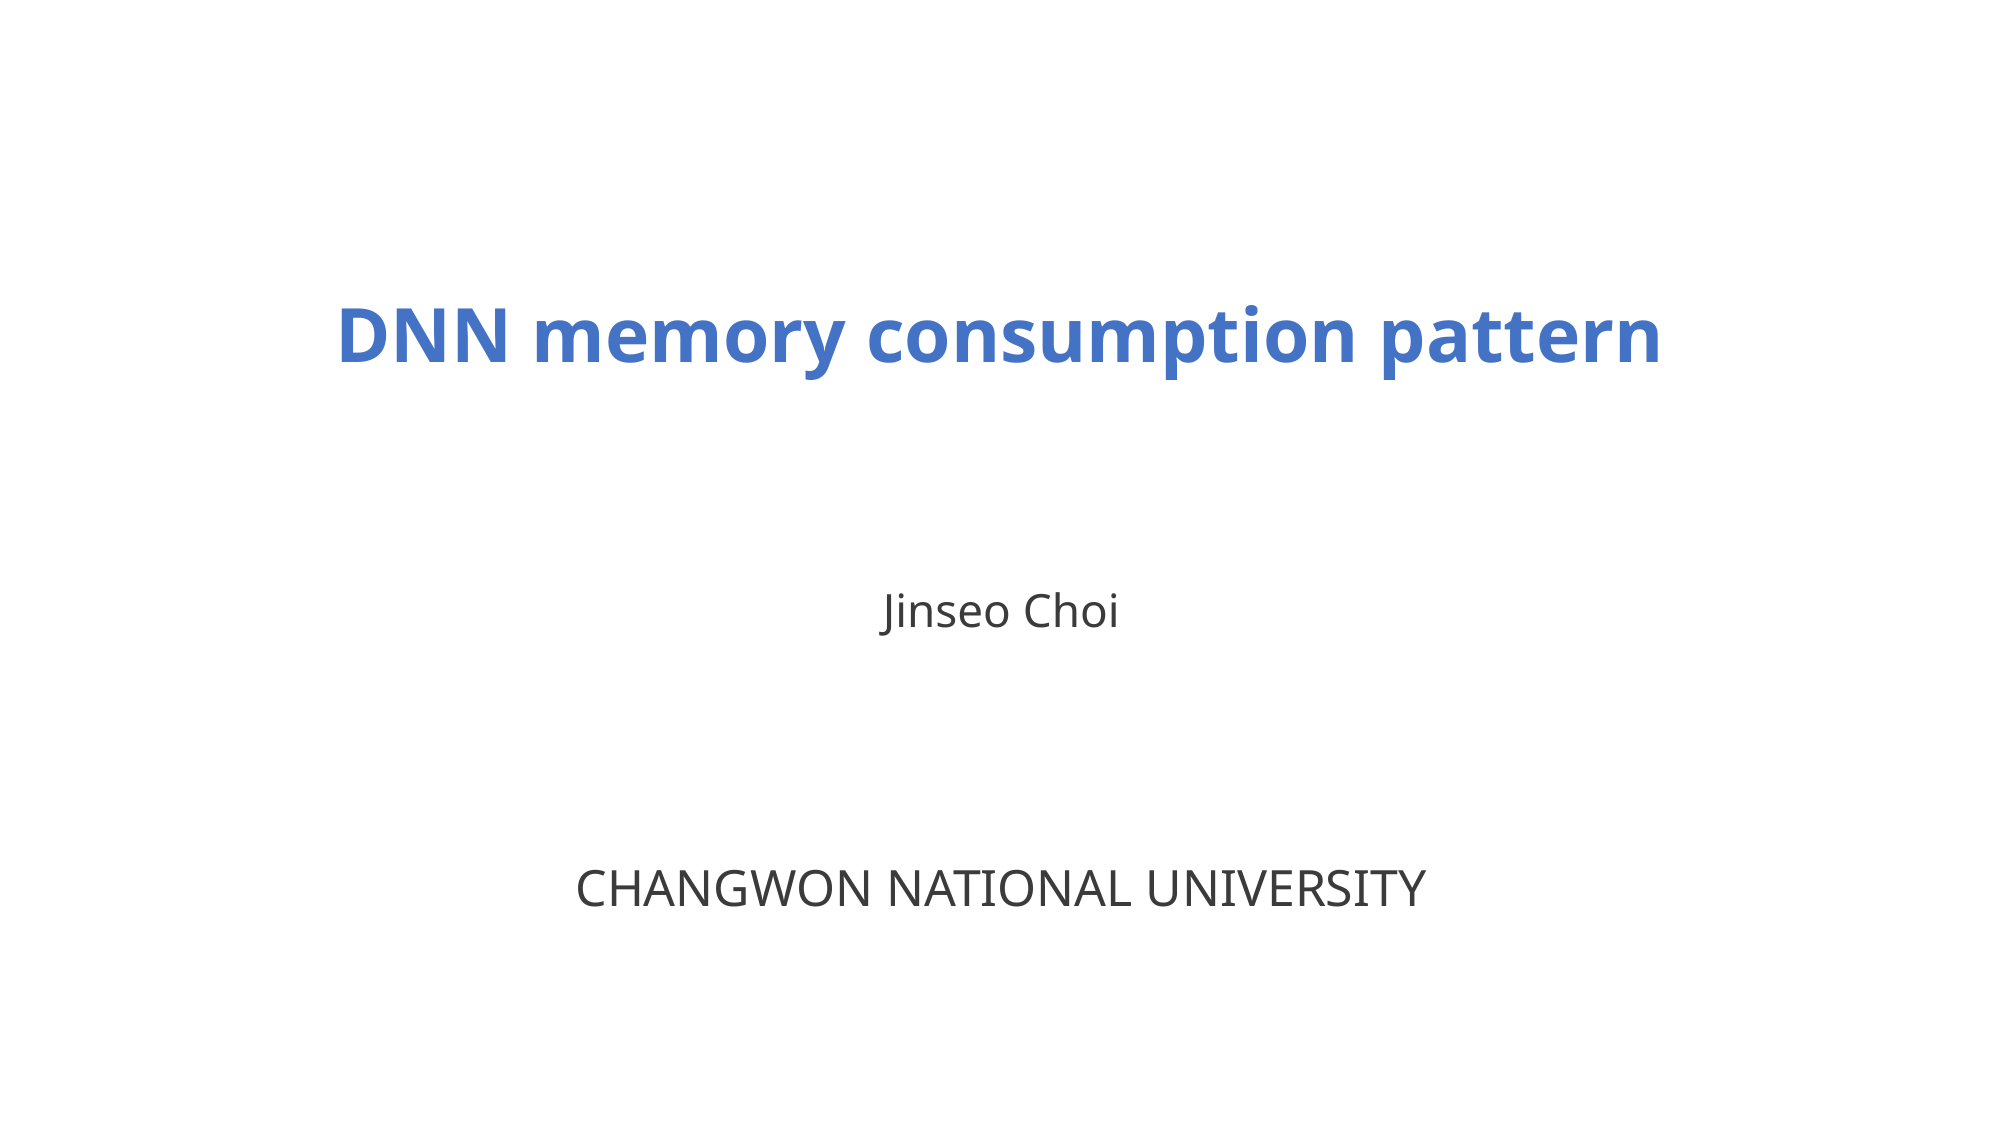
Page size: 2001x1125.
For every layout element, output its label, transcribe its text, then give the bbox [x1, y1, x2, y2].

text_box DNN memory consumption pattern [233, 287, 1767, 378]
text_box Jinseo Choi [124, 574, 1878, 644]
text_box CHANGWON NATIONAL UNIVERSITY [496, 859, 1506, 924]
